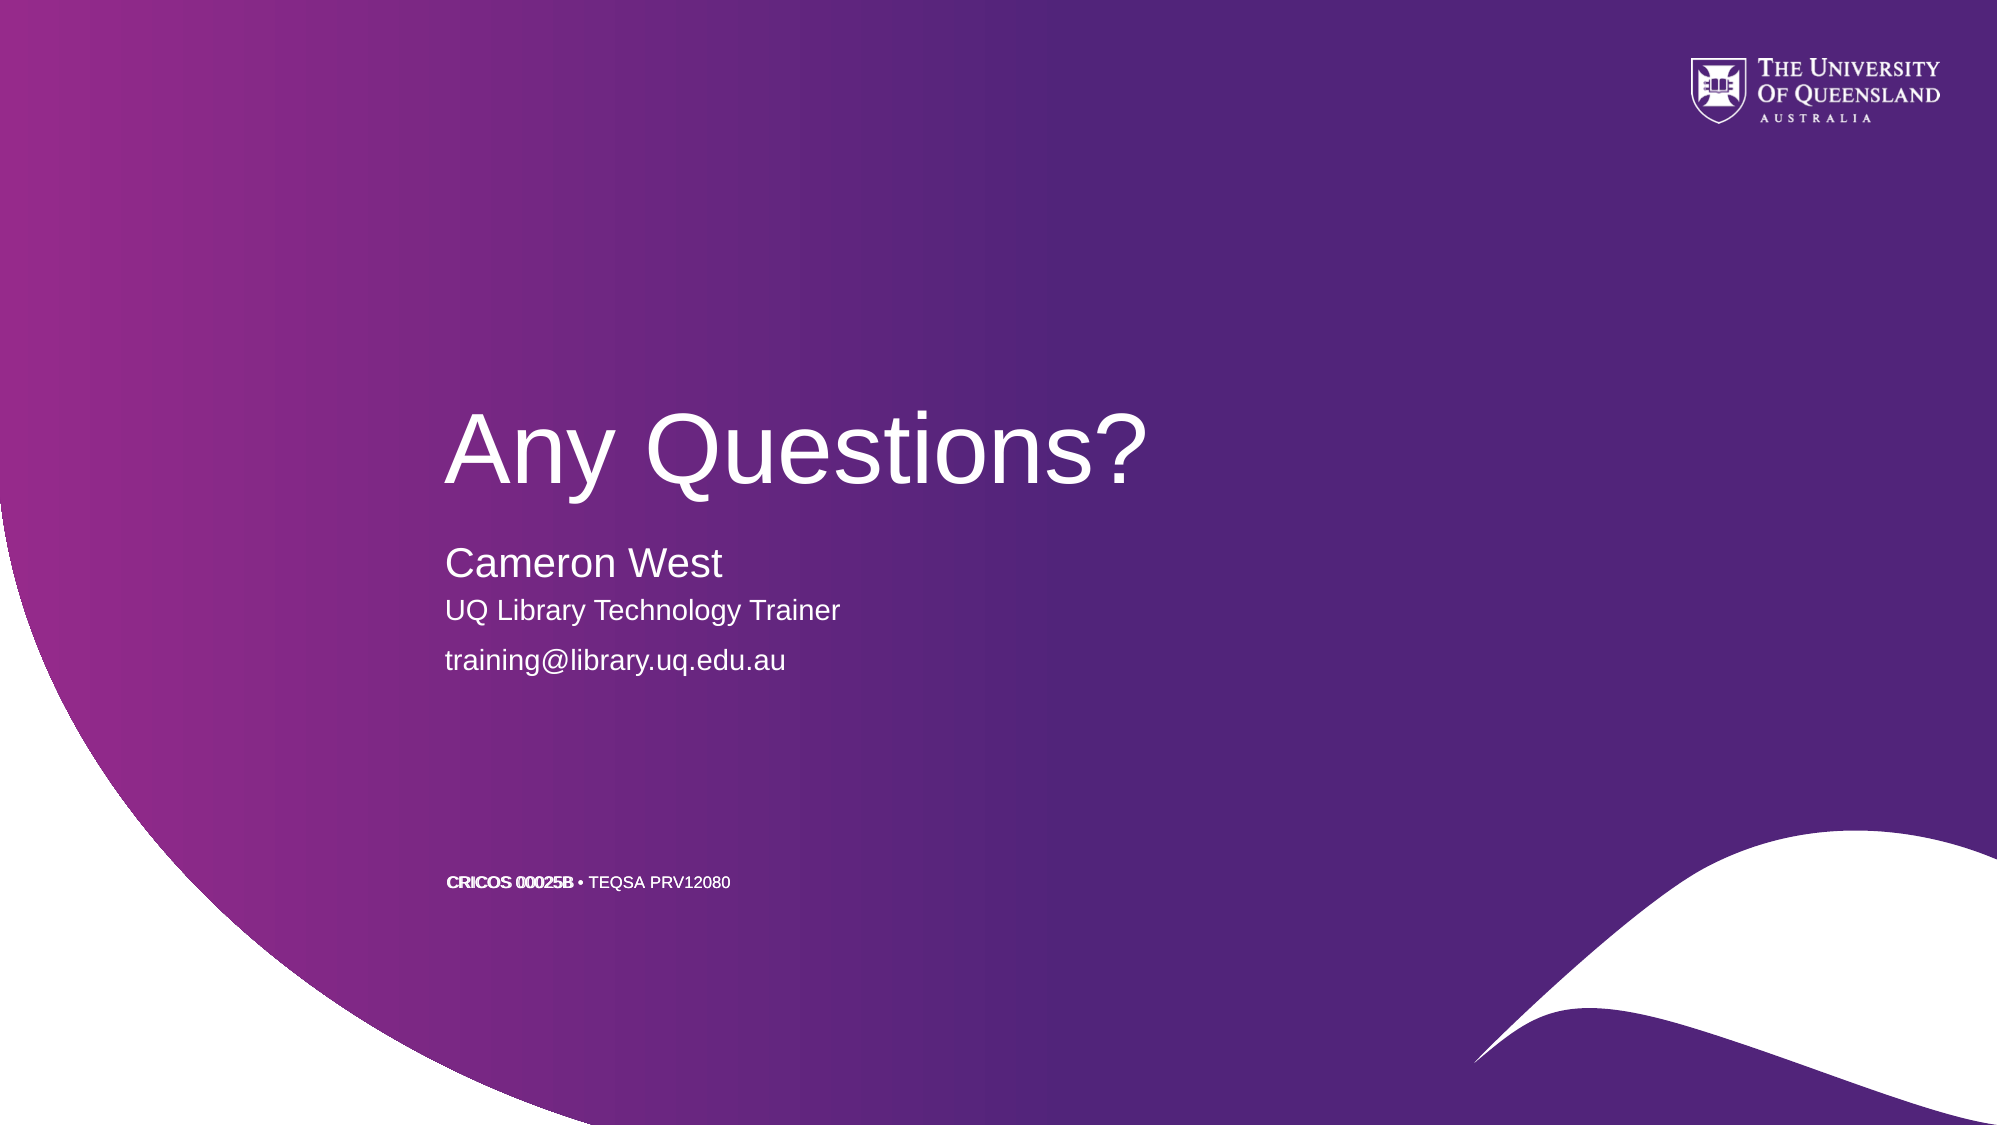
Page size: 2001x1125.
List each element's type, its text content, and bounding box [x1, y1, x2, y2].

text_box CRICOS 00025B • TEQSA PRV12080 [446, 871, 737, 892]
title Any Questions? [444, 397, 1579, 516]
picture [1691, 58, 1940, 124]
list UQ Library Technology Trainer [444, 591, 979, 627]
list training@library.uq.edu.au [444, 641, 788, 677]
list Cameron West [444, 535, 979, 587]
